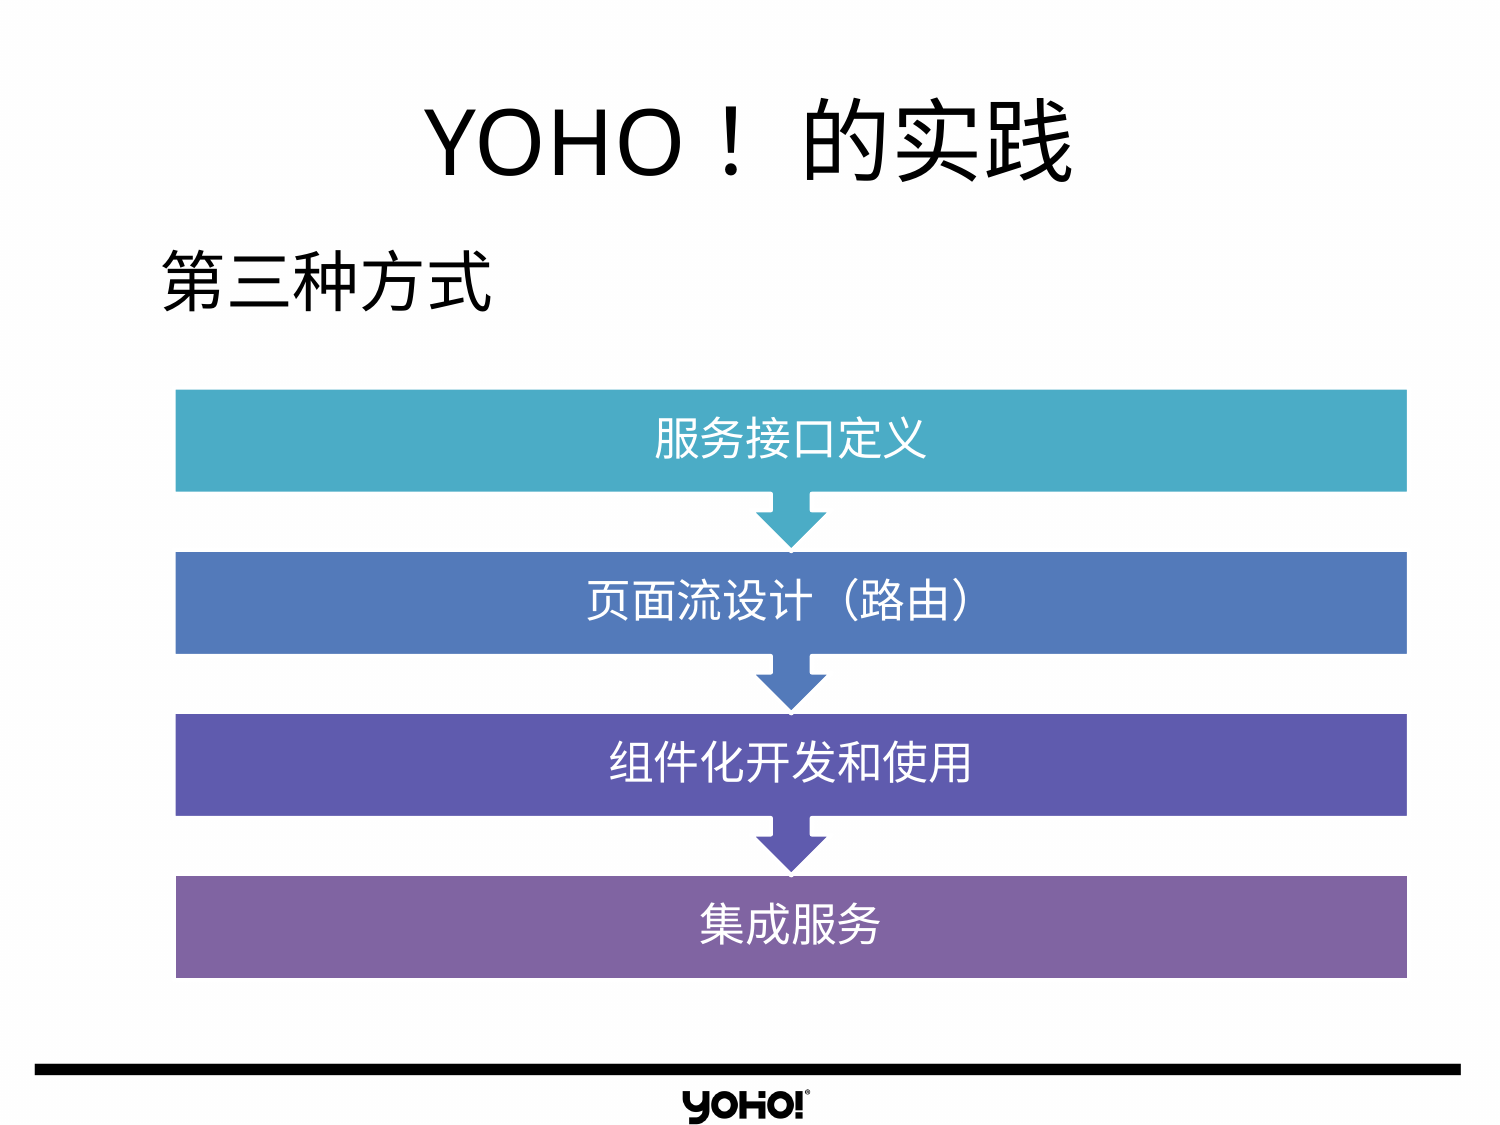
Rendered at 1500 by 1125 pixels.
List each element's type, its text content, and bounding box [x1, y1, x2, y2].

text_box 第三种方式 [144, 232, 508, 328]
title YOHO！的实践 [75, 45, 1425, 233]
picture [0, 0, 1500, 1125]
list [173, 387, 1410, 981]
